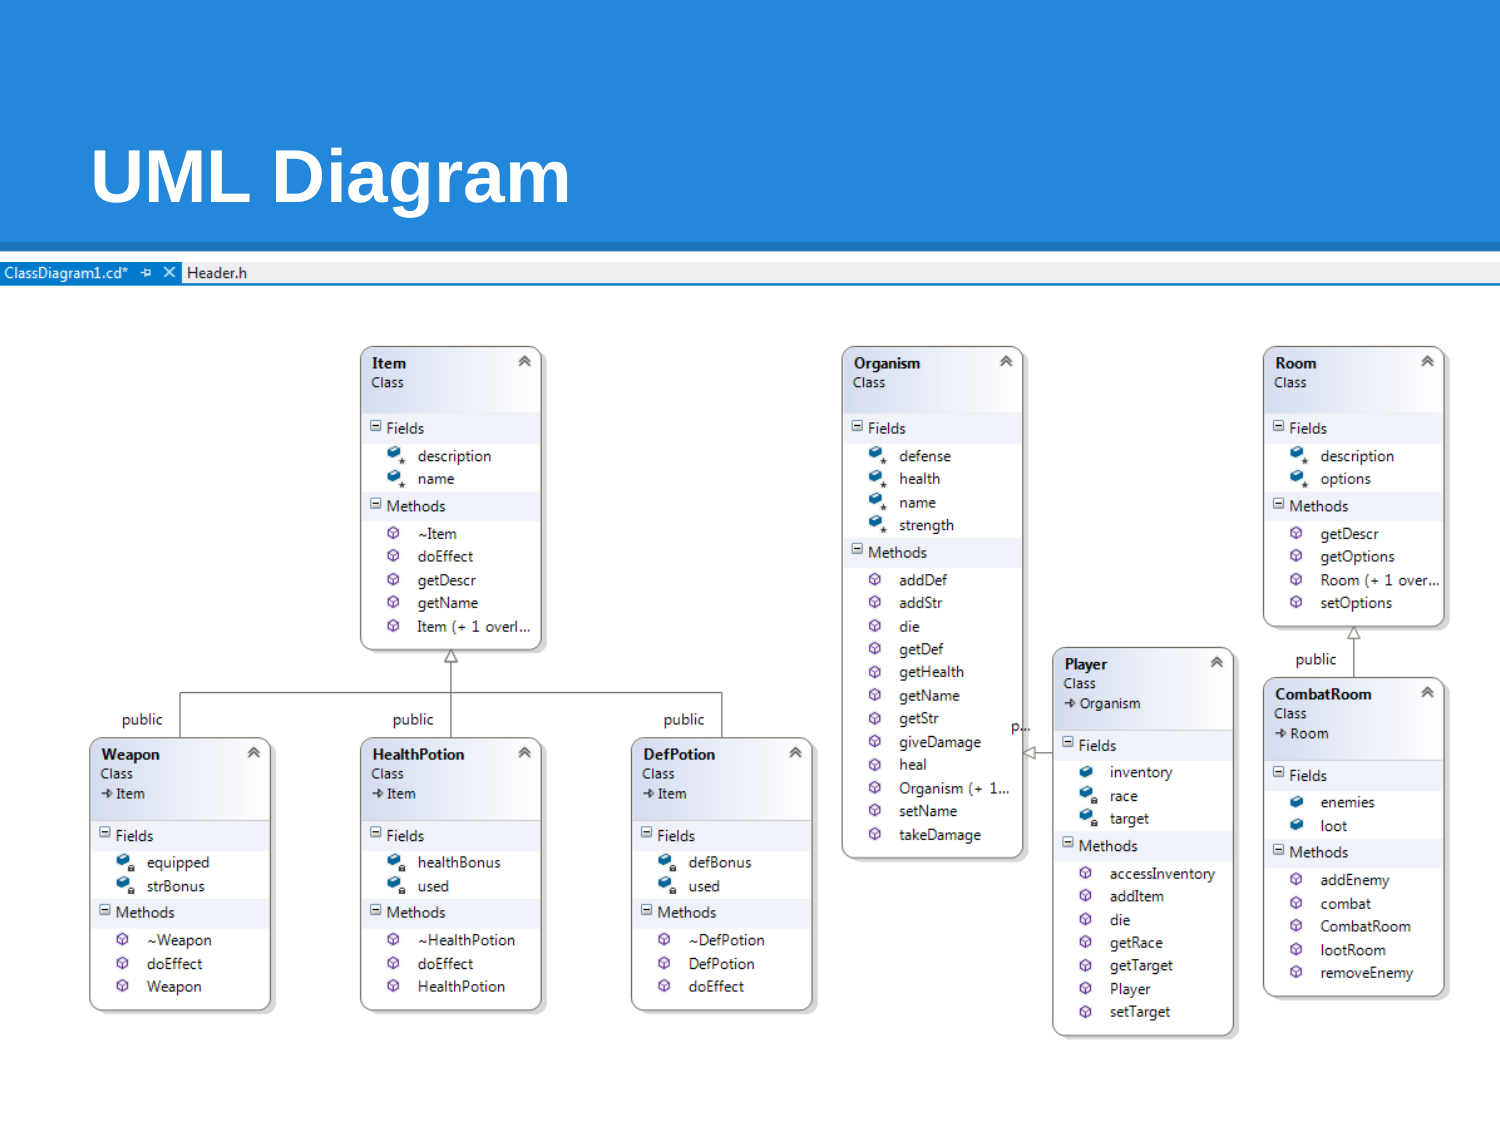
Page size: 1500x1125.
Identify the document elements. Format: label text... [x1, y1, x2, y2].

title UML Diagram [75, 45, 1425, 233]
text_box [0, 262, 1500, 1125]
